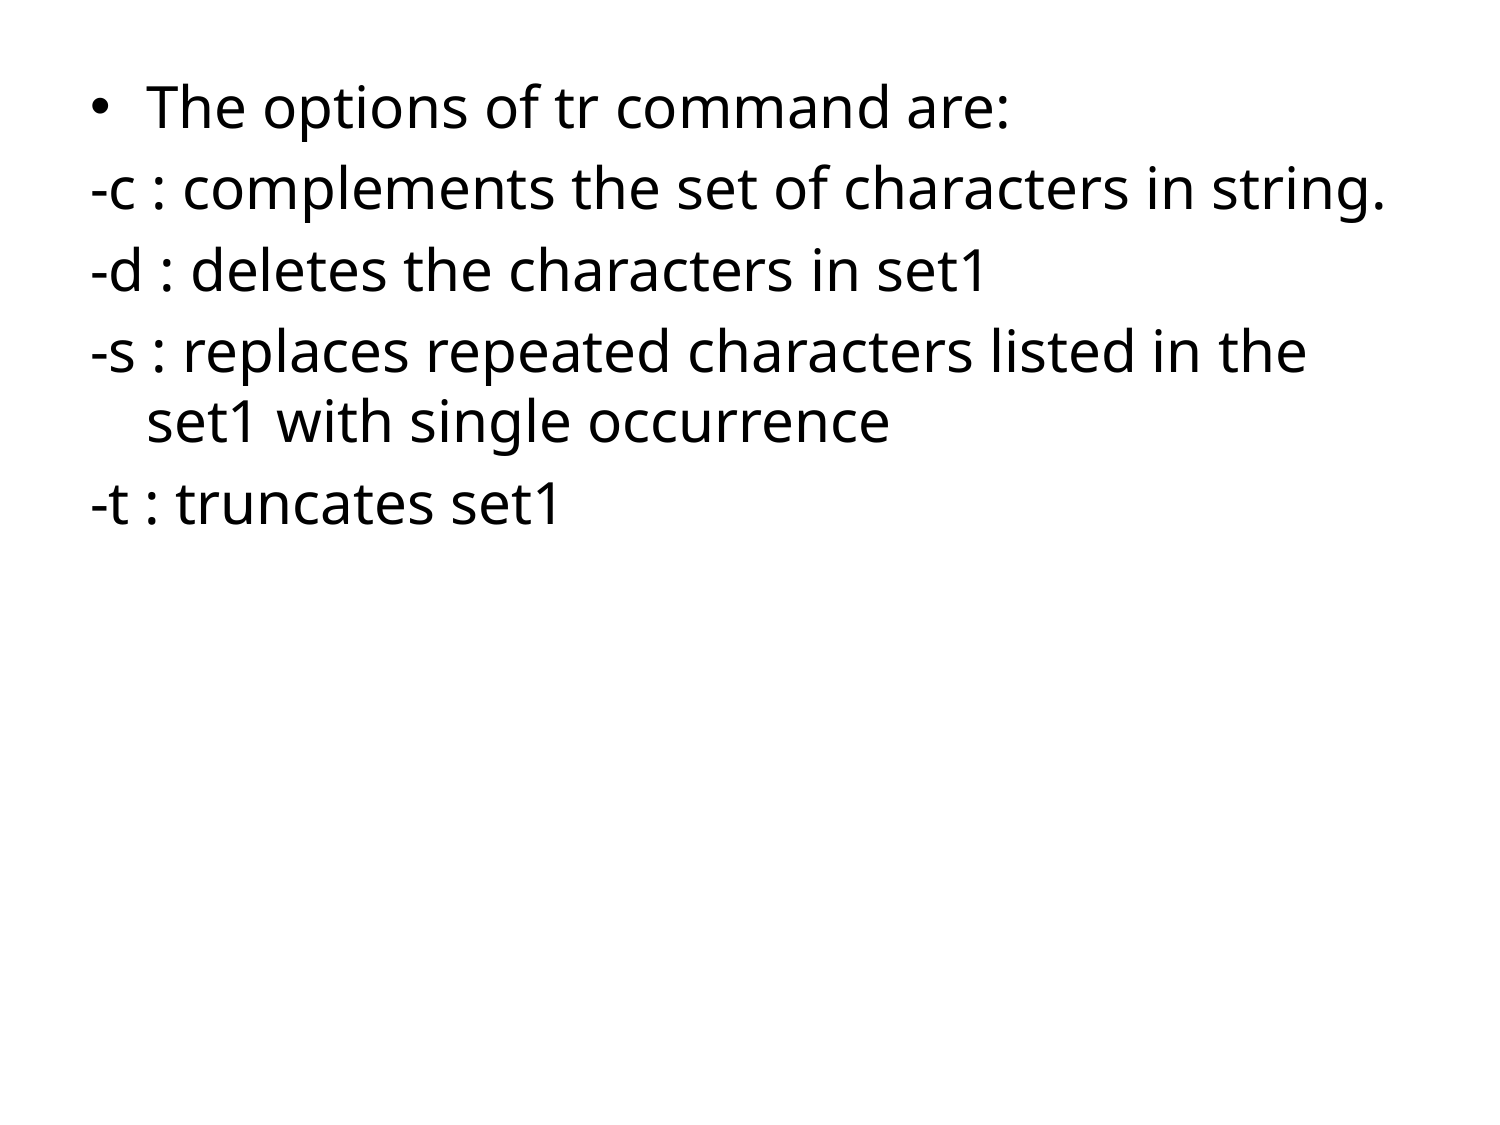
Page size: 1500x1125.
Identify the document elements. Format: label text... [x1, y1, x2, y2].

list The options of tr command are: -c : complements the set of characters in string. -d : deletes the characters in set1 -s : replaces repeated characters listed in the set1 with single occurrence -t : truncates set1 [75, 62, 1425, 1005]
